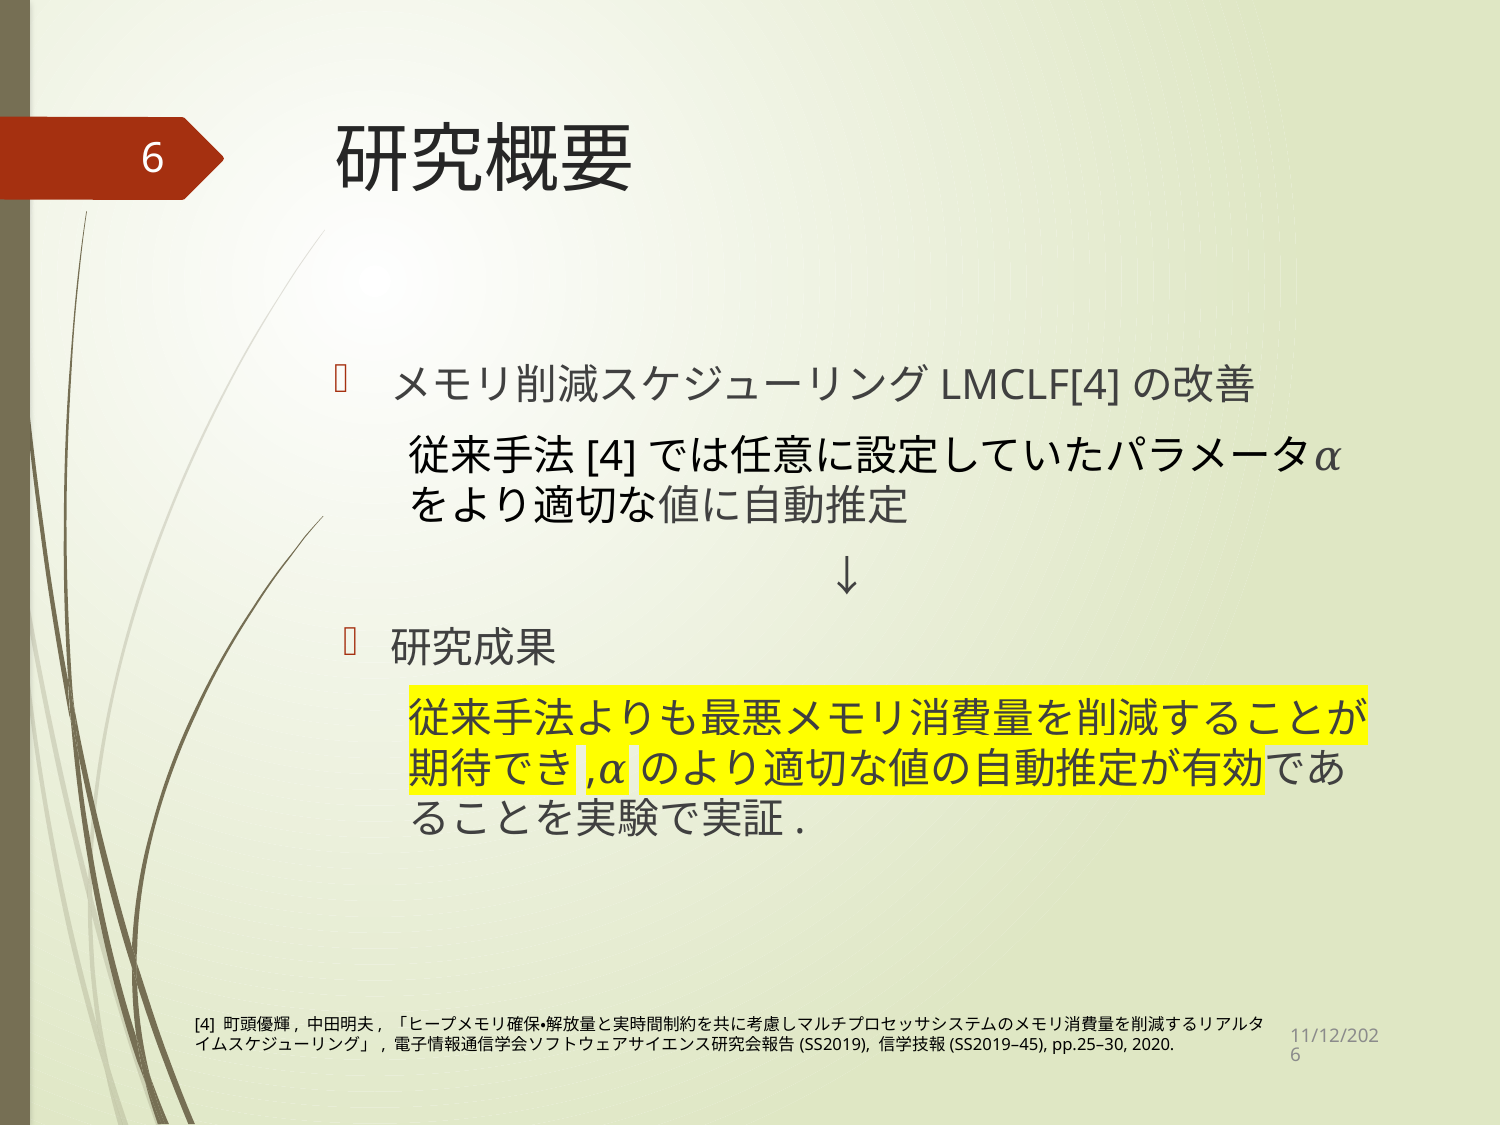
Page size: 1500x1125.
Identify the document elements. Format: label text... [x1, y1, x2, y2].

text_box [4] 町頭優輝, 中田明夫, 「ヒープメモリ確保・解放量と実時間制約を共に考慮しマルチプロセッサシステムのメモリ消費量を削減するリアルタイムスケジューリング」, 電子情報通信学会ソフトウェアサイエンス研究会報告(SS2019), 信学技報(SS2019–45), pp.25–30, 2020. [179, 1006, 1296, 1061]
list メモリ削減スケジューリングLMCLF[4]の改善 従来手法[4]では任意に設定していたパラメータ𝛼をより適切な値に自動推定 ↓ 研究成果 従来手法よりも最悪メモリ消費量を削減することが期待でき,𝛼のより適切な値の自動推定が有効であることを実験で実証. [318, 350, 1400, 970]
title 研究概要 [319, 102, 1400, 313]
slide_number 6 [83, 129, 180, 190]
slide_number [1275, 1006, 1401, 1068]
